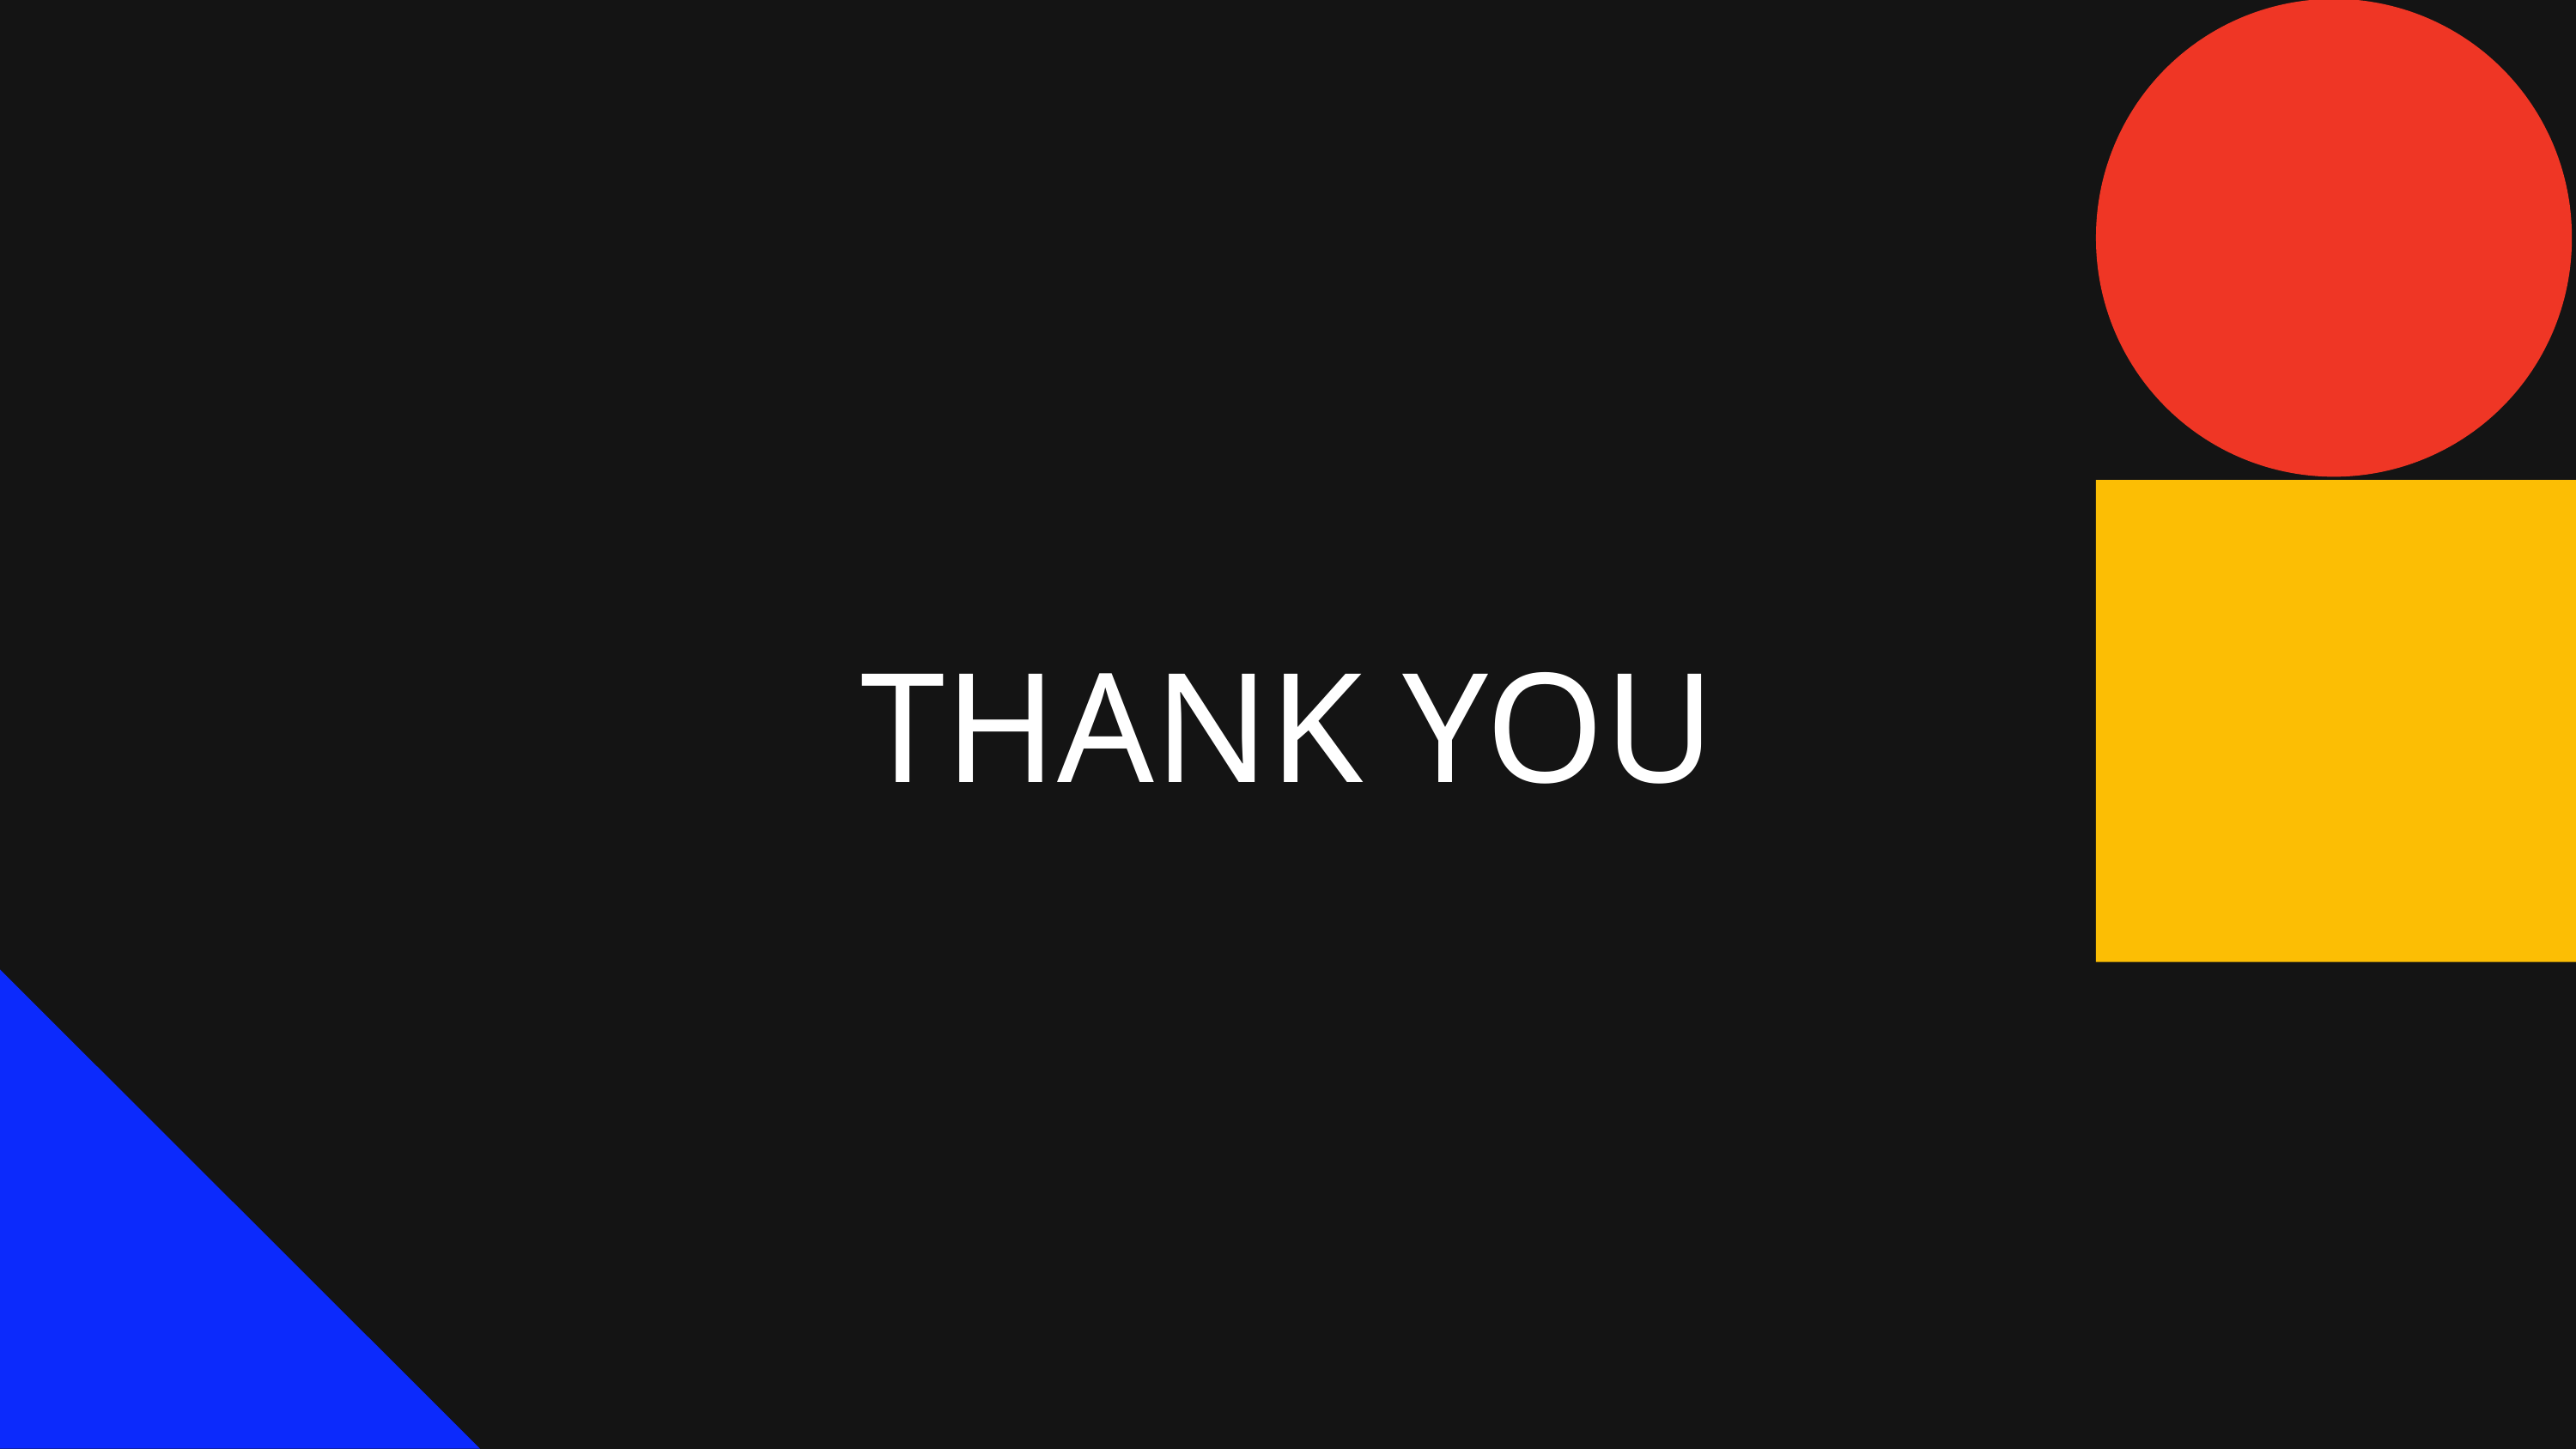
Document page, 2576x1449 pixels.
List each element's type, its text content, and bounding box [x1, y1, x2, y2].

text_box THANK YOU [563, 638, 2013, 813]
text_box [0, 969, 481, 1449]
text_box [2095, 480, 2576, 962]
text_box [2095, 0, 2573, 476]
